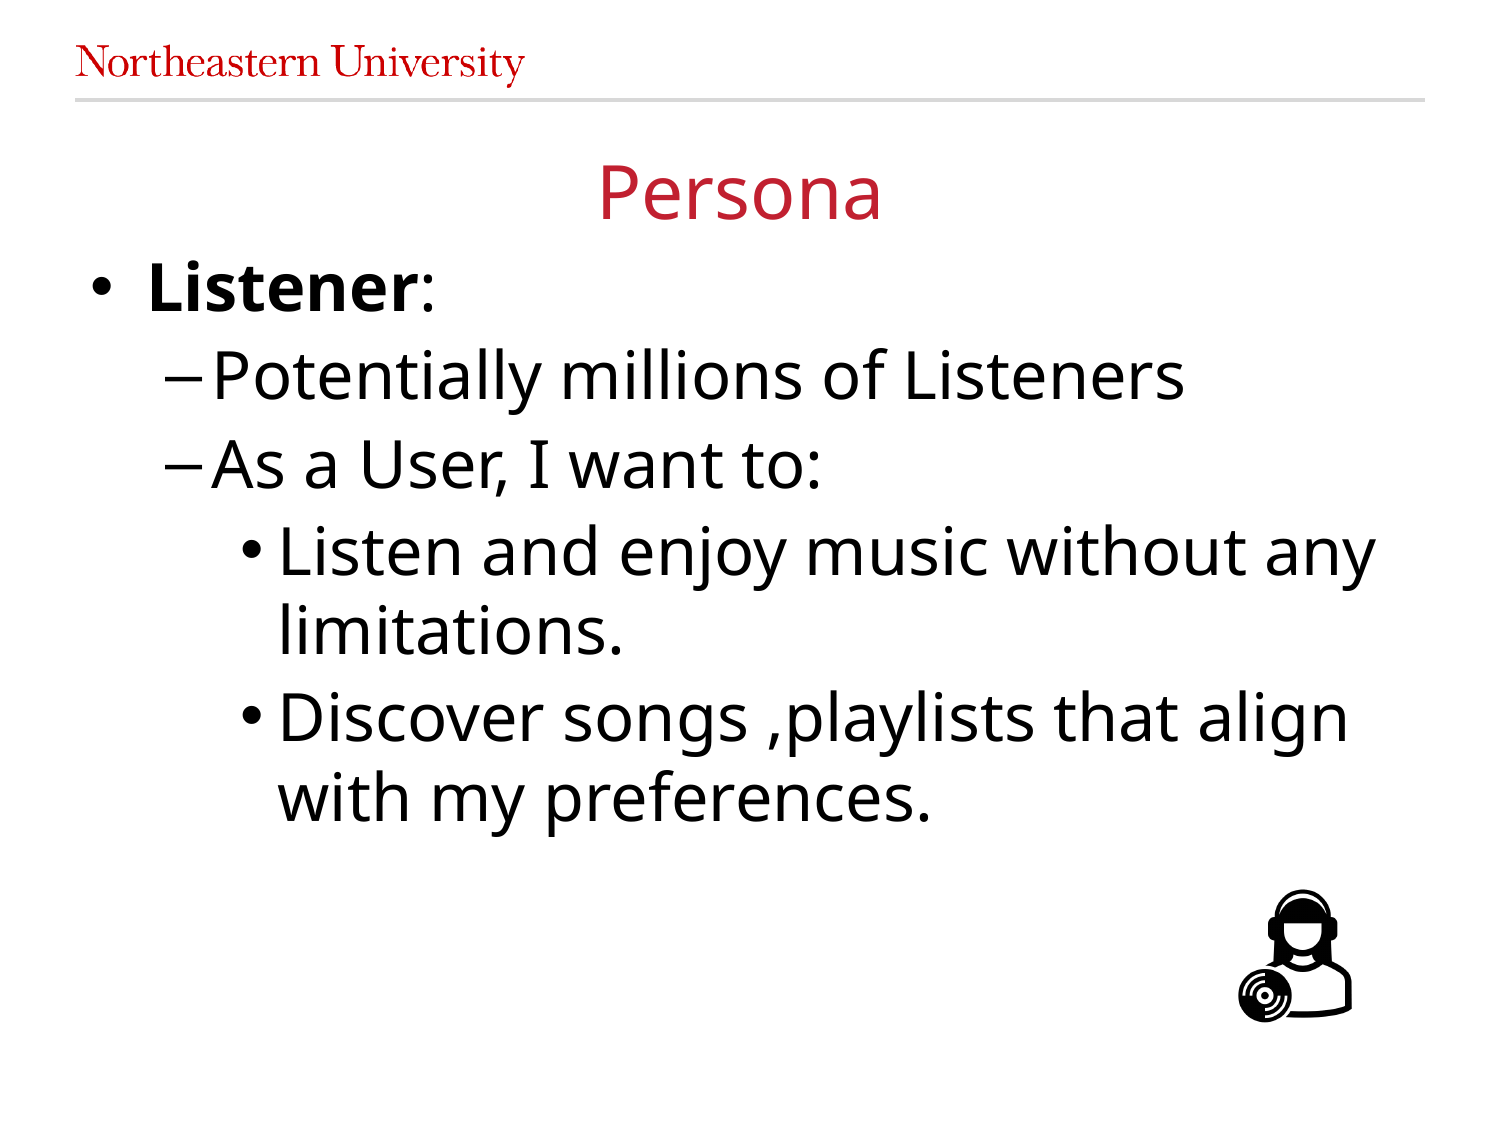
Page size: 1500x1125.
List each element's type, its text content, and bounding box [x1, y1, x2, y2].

title Persona [75, 137, 1425, 263]
picture [75, 44, 525, 88]
list Listener: Potentially millions of Listeners As a User, I want to: Listen and enjoy music without any limitations. Discover songs ,playlists that align with my preferences. [75, 263, 1425, 1113]
picture [1227, 878, 1379, 1030]
